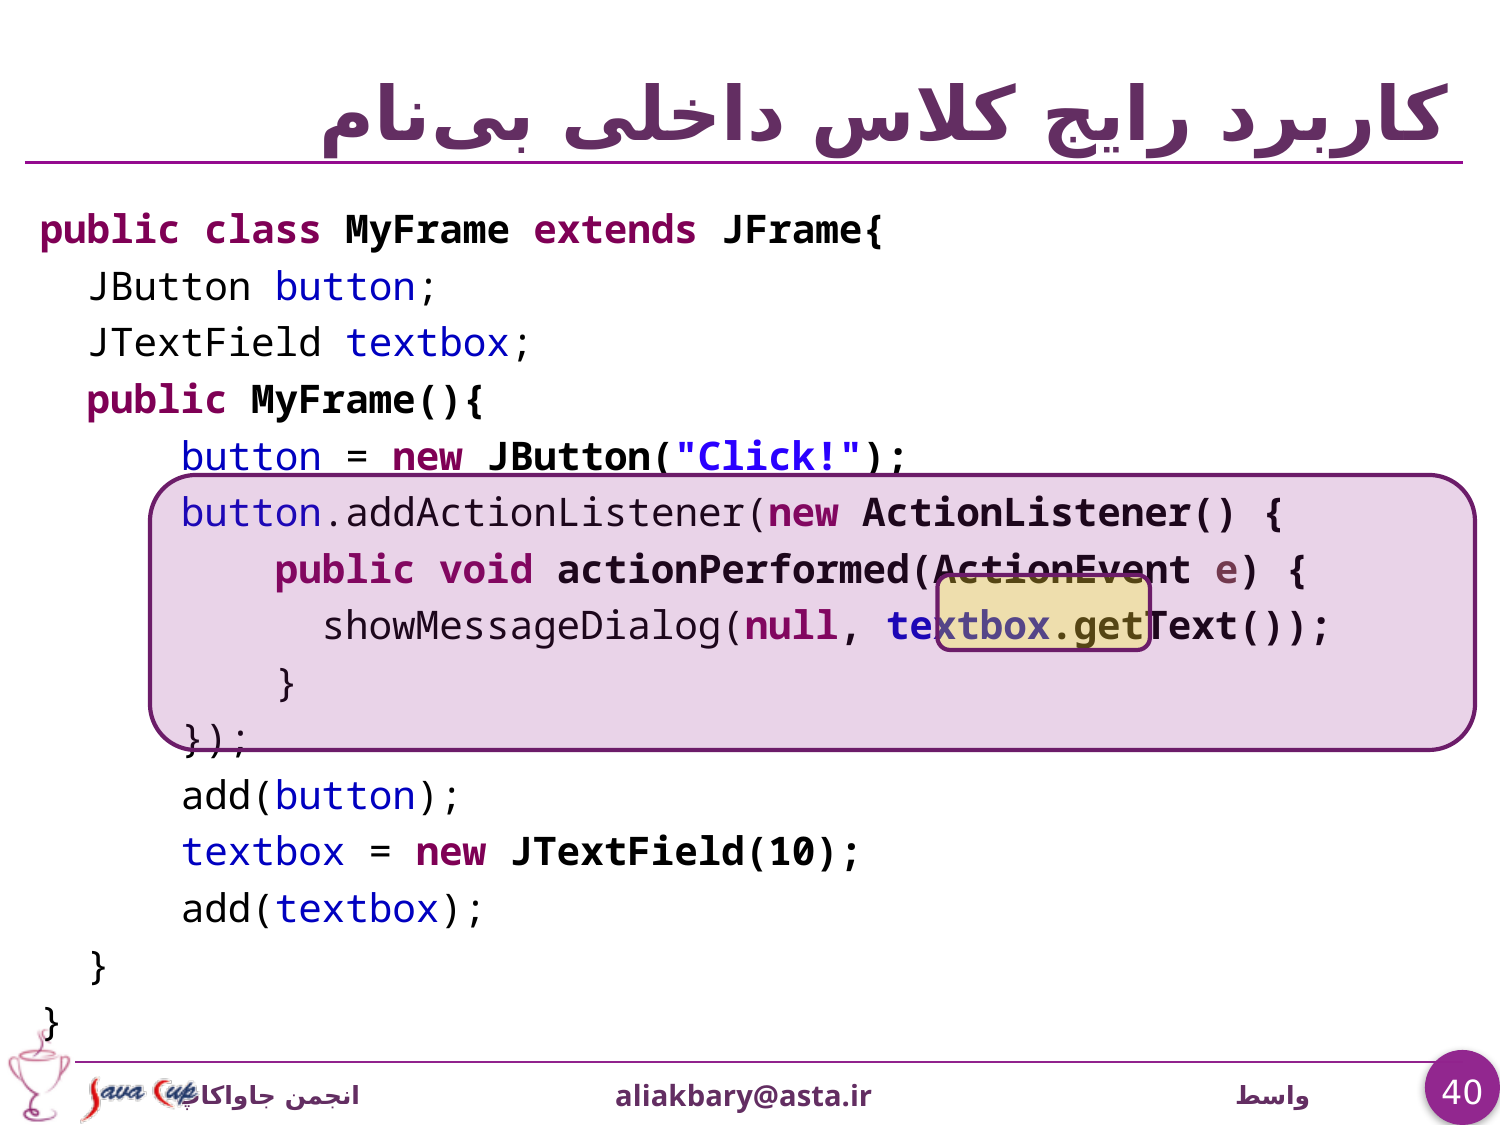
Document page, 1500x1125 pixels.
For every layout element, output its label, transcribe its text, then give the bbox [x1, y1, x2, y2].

title کاربرد رایج کلاس داخلی بی‌نام [24, 37, 1463, 163]
text_box [935, 572, 1153, 653]
list public class MyFrame extends JFrame{ JButton button; JTextField textbox; public MyFrame(){ button = new JButton("Click!"); button.addActionListener(new ActionListener() { public void actionPerformed(ActionEvent e) { showMessageDialog(null, textbox.getText()); } }); add(button); textbox = new JTextField(10); add(textbox); } } [24, 187, 1463, 1063]
text_box [147, 472, 1478, 753]
picture [79, 1076, 200, 1125]
picture [6, 1028, 75, 1125]
